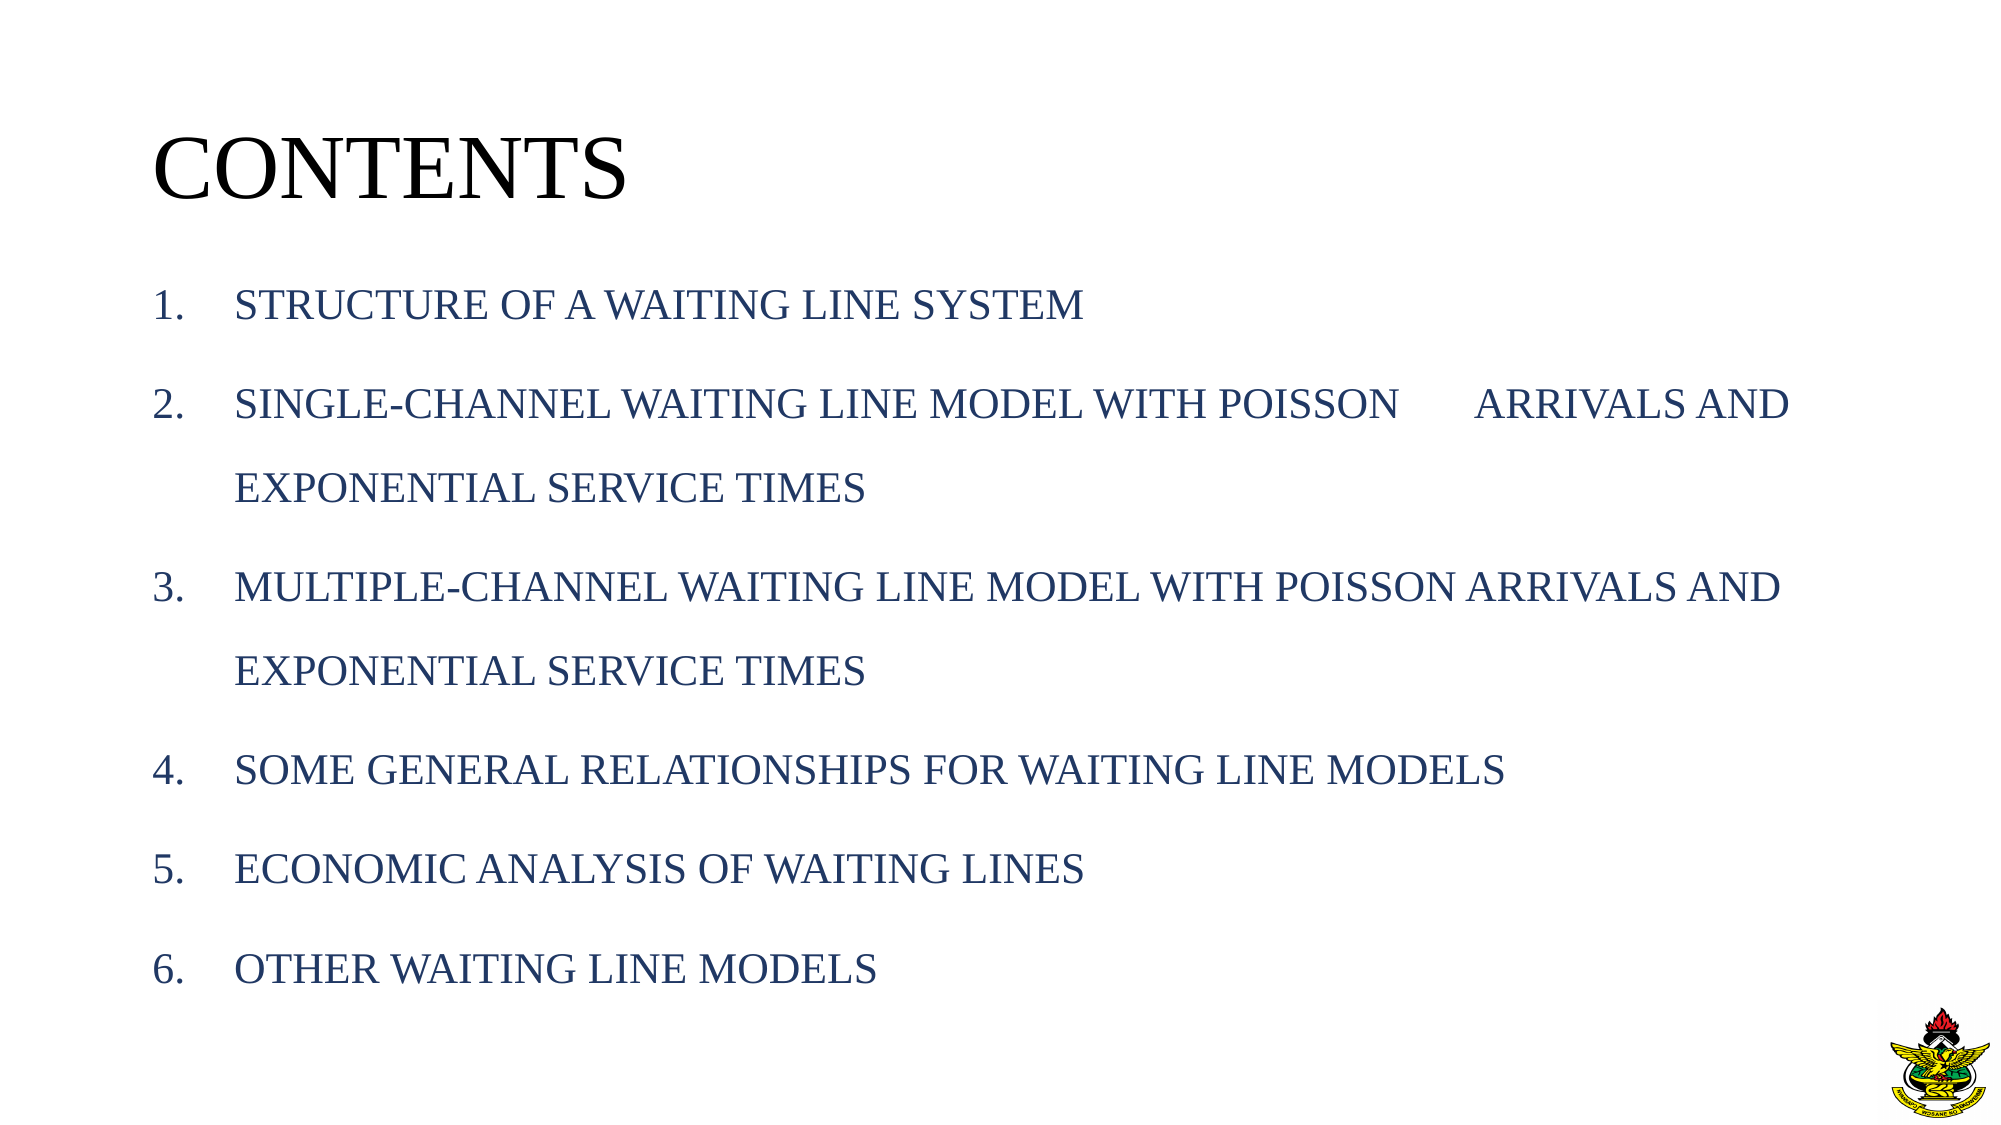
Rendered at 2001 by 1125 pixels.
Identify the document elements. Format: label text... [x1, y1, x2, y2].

picture [1877, 1000, 2000, 1125]
list STRUCTURE OF A WAITING LINE SYSTEM SINGLE-CHANNEL WAITING LINE MODEL WITH POISSON ARRIVALS AND EXPONENTIAL SERVICE TIMES MULTIPLE-CHANNEL WAITING LINE MODEL WITH POISSON ARRIVALS AND EXPONENTIAL SERVICE TIMES SOME GENERAL RELATIONSHIPS FOR WAITING LINE MODELS ECONOMIC ANALYSIS OF WAITING LINES OTHER WAITING LINE MODELS [137, 236, 1863, 1103]
title CONTENTS [137, 59, 1863, 236]
